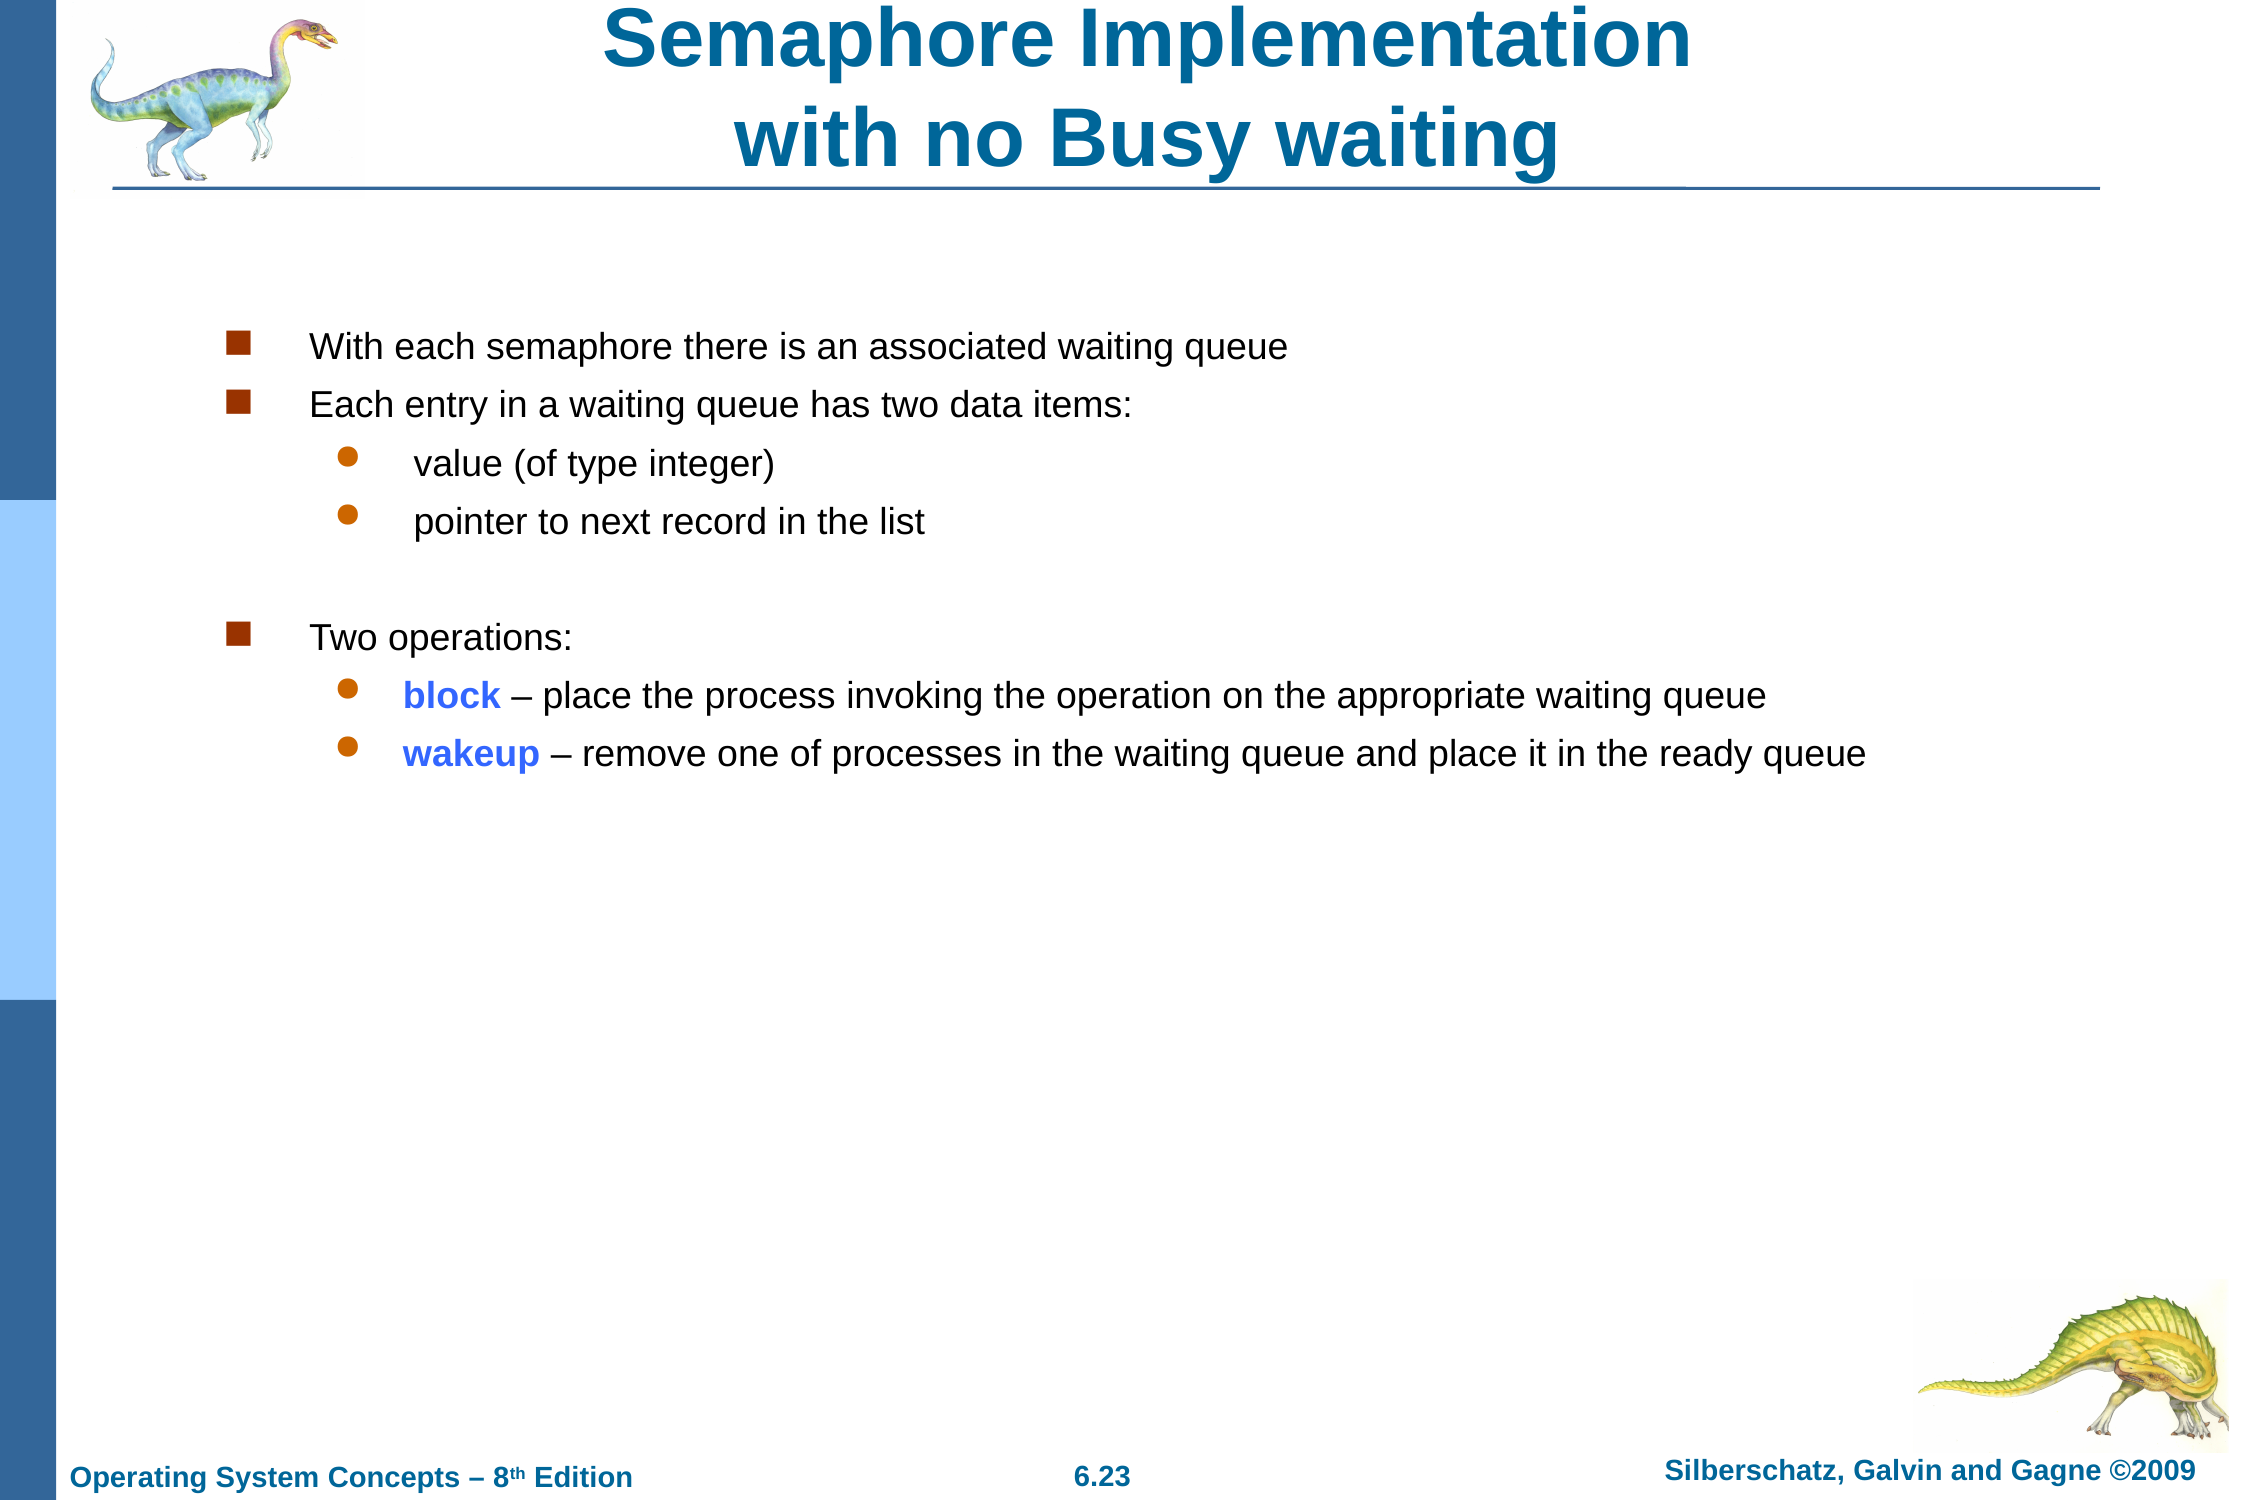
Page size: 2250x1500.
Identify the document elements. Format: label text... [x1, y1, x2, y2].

picture [1913, 1279, 2229, 1453]
title Semaphore Implementation with no Busy waiting [166, 60, 2155, 194]
picture [70, 0, 365, 199]
list With each semaphore there is an associated waiting queue Each entry in a waiting queue has two data items: value (of type integer) pointer to next record in the list Two operations: block – place the process invoking the operation on the appropriate waiting queue wakeup – remove one of processes in the waiting queue and place it in the ready queue [207, 311, 2056, 1341]
